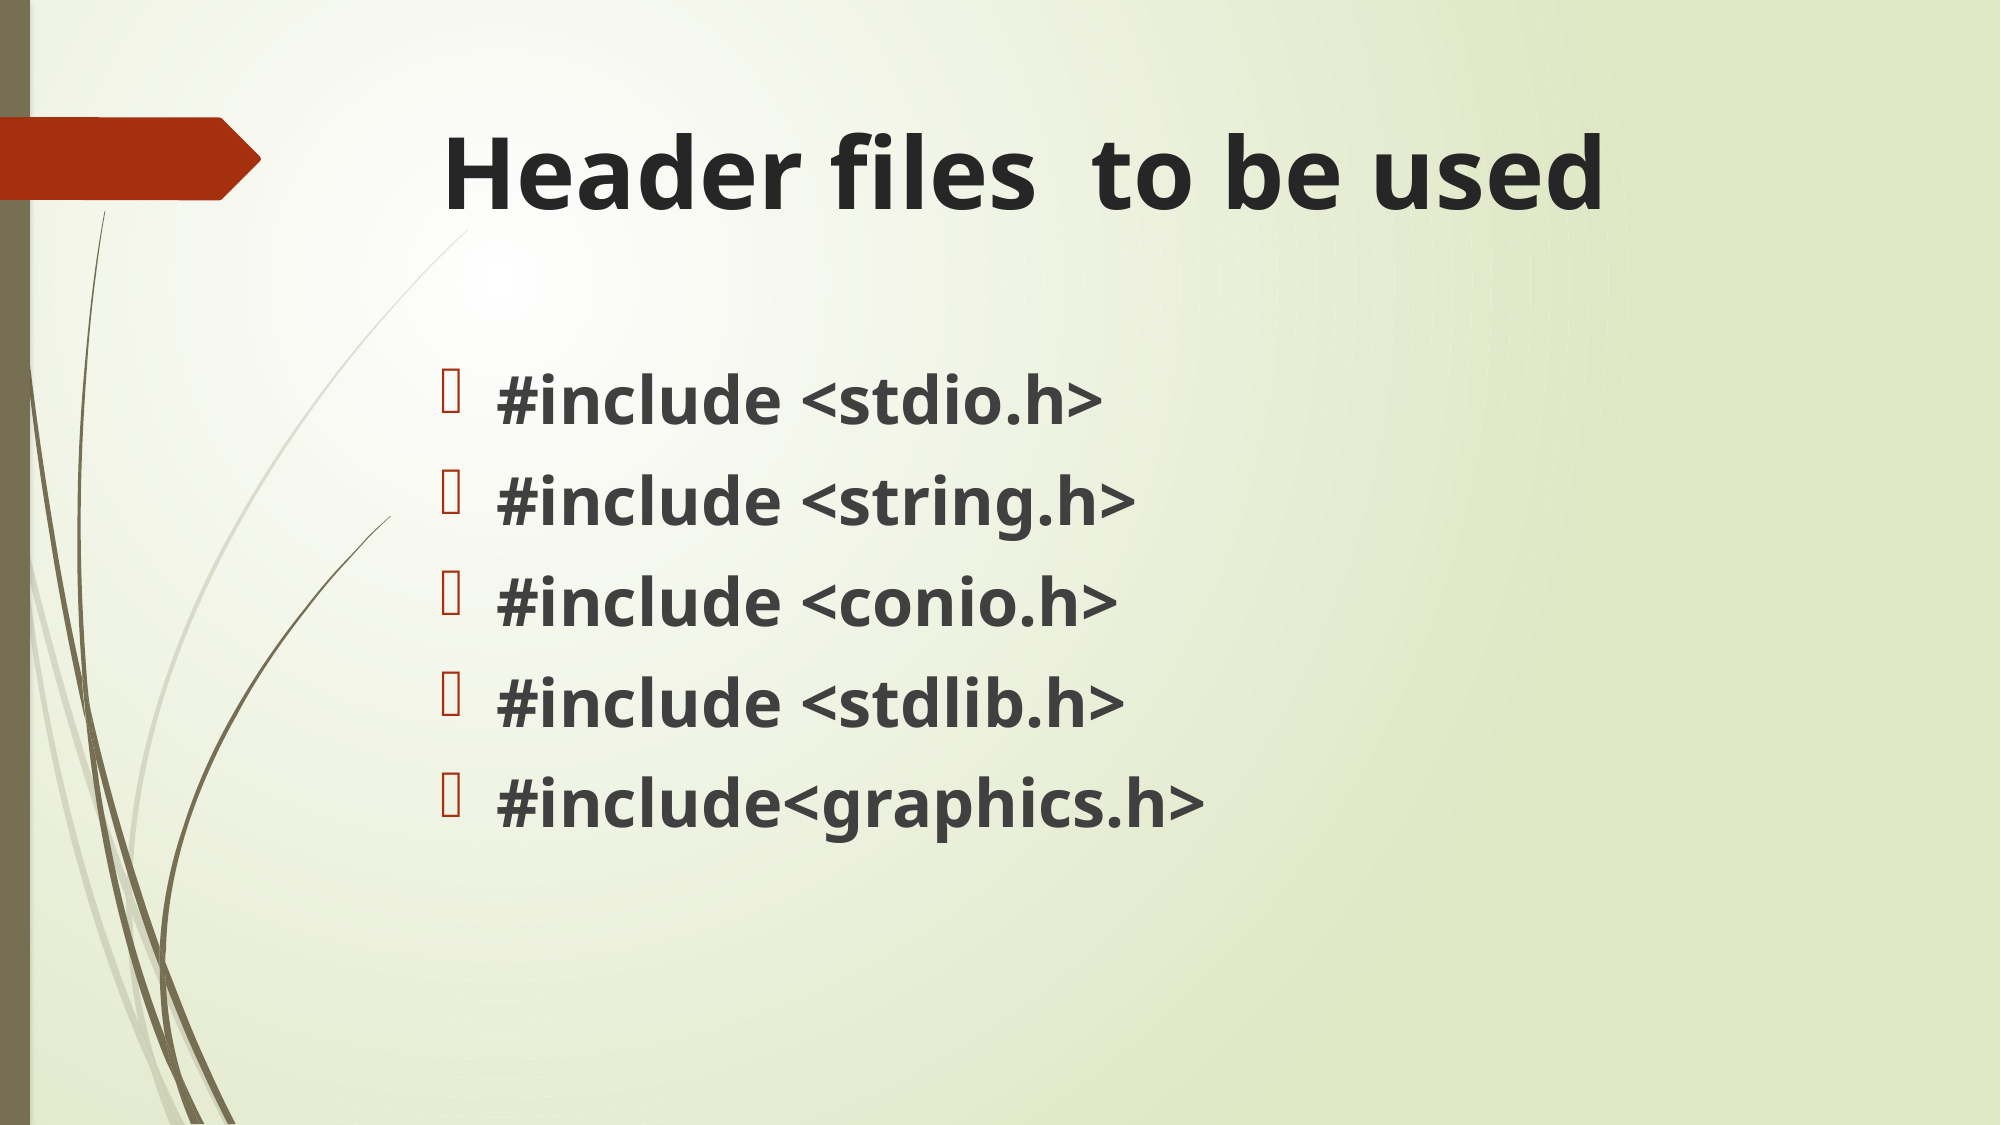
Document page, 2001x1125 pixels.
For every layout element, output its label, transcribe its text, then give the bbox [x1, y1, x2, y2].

title Header files to be used [425, 102, 1888, 313]
list #include <stdio.h> #include <string.h> #include <conio.h> #include <stdlib.h> #include<graphics.h> [424, 350, 1888, 970]
